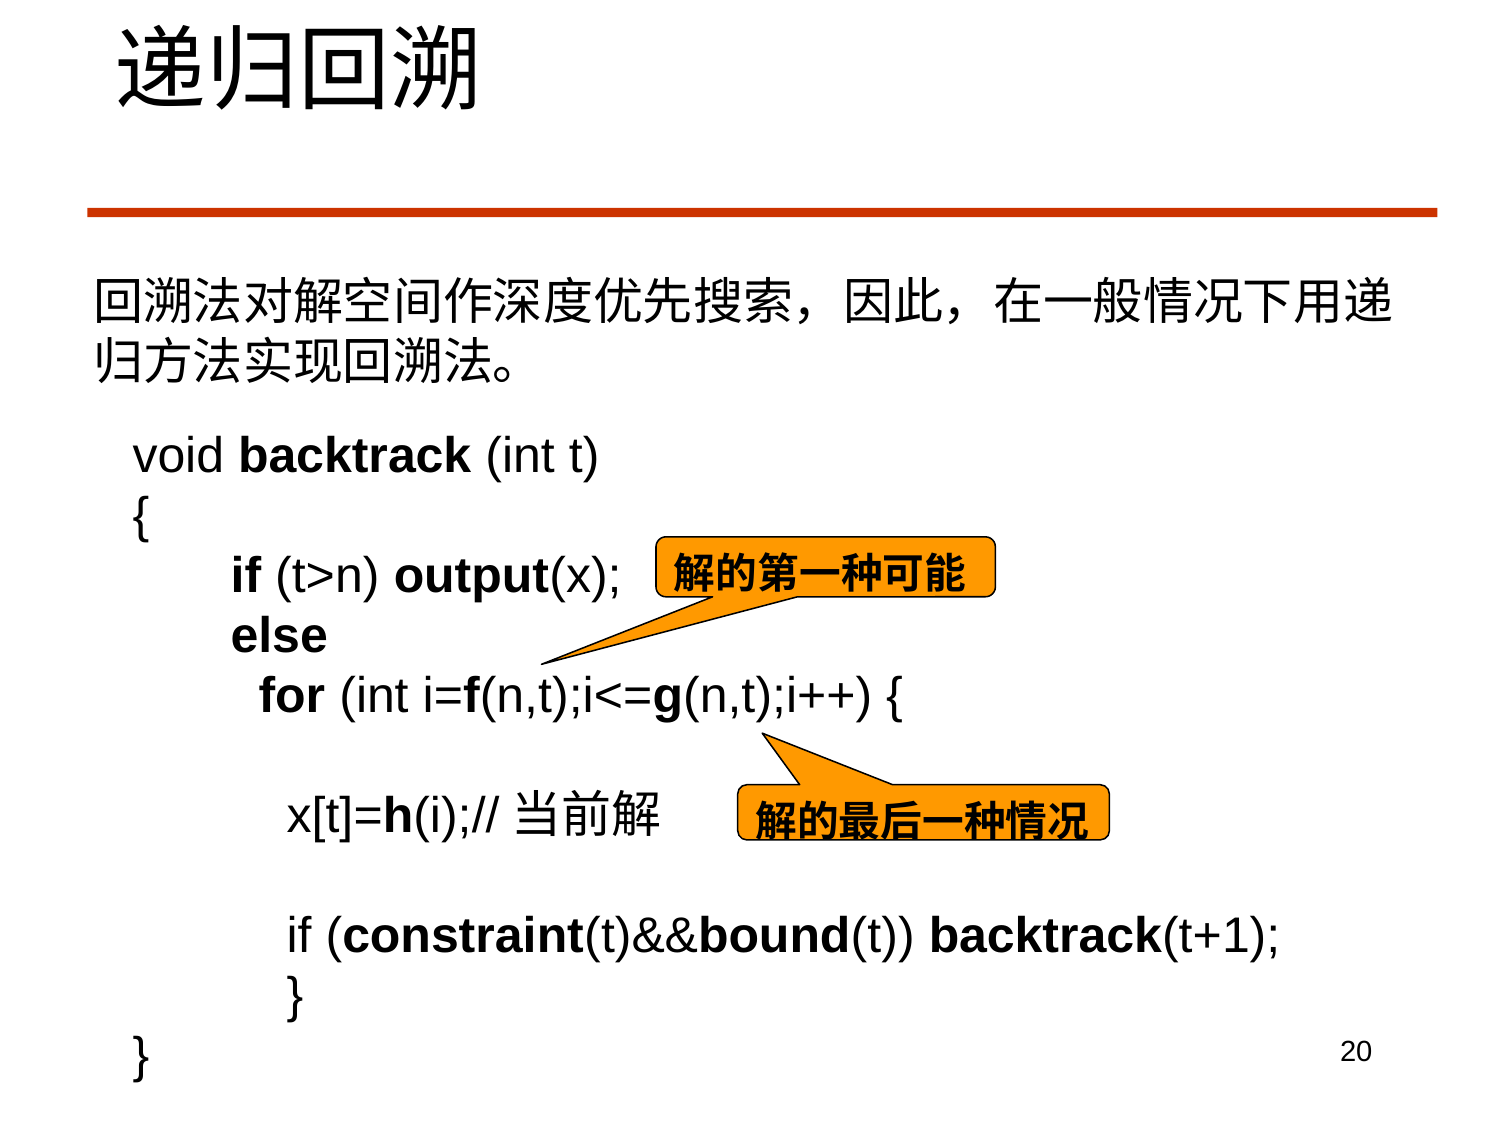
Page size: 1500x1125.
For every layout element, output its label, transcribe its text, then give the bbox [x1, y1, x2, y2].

slide_number 20 [1074, 1024, 1388, 1101]
text_box 解的第一种可能 [541, 536, 996, 665]
text_box 解的最后一种情况 [737, 733, 1110, 840]
text_box 递归回溯 [100, 0, 1376, 132]
text_box 回溯法对解空间作深度优先搜索，因此，在一般情况下用递归方法实现回溯法。 [78, 261, 1452, 397]
text_box void backtrack (int t) { if (t>n) output(x); else for (int i=f(n,t);i<=g(n,t);i++) { x[t]=h(i);//当前解 if (constraint(t)&&bound(t)) backtrack(t+1); } } [117, 415, 1296, 1091]
